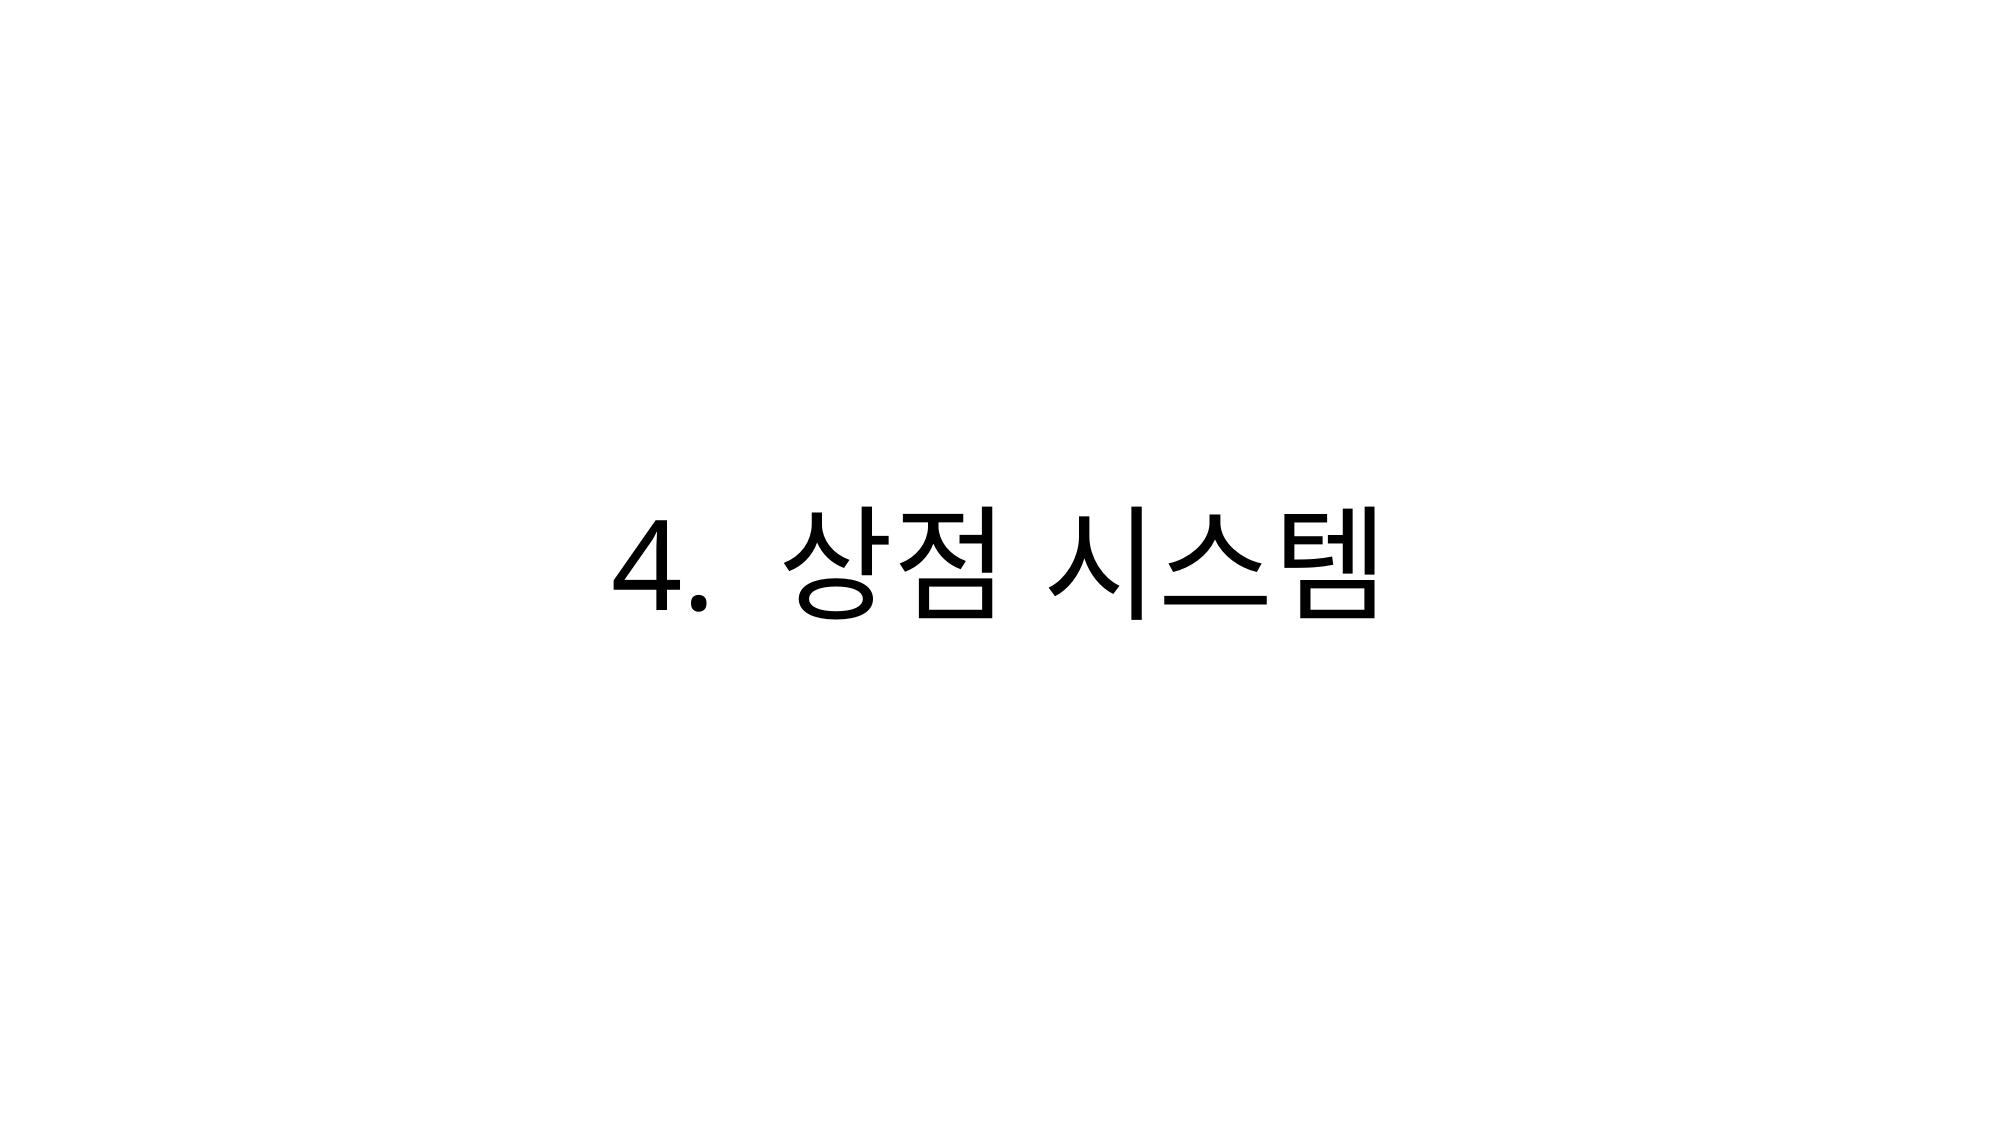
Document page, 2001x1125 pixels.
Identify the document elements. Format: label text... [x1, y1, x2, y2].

title 4. 상점 시스템 [210, 199, 1790, 645]
